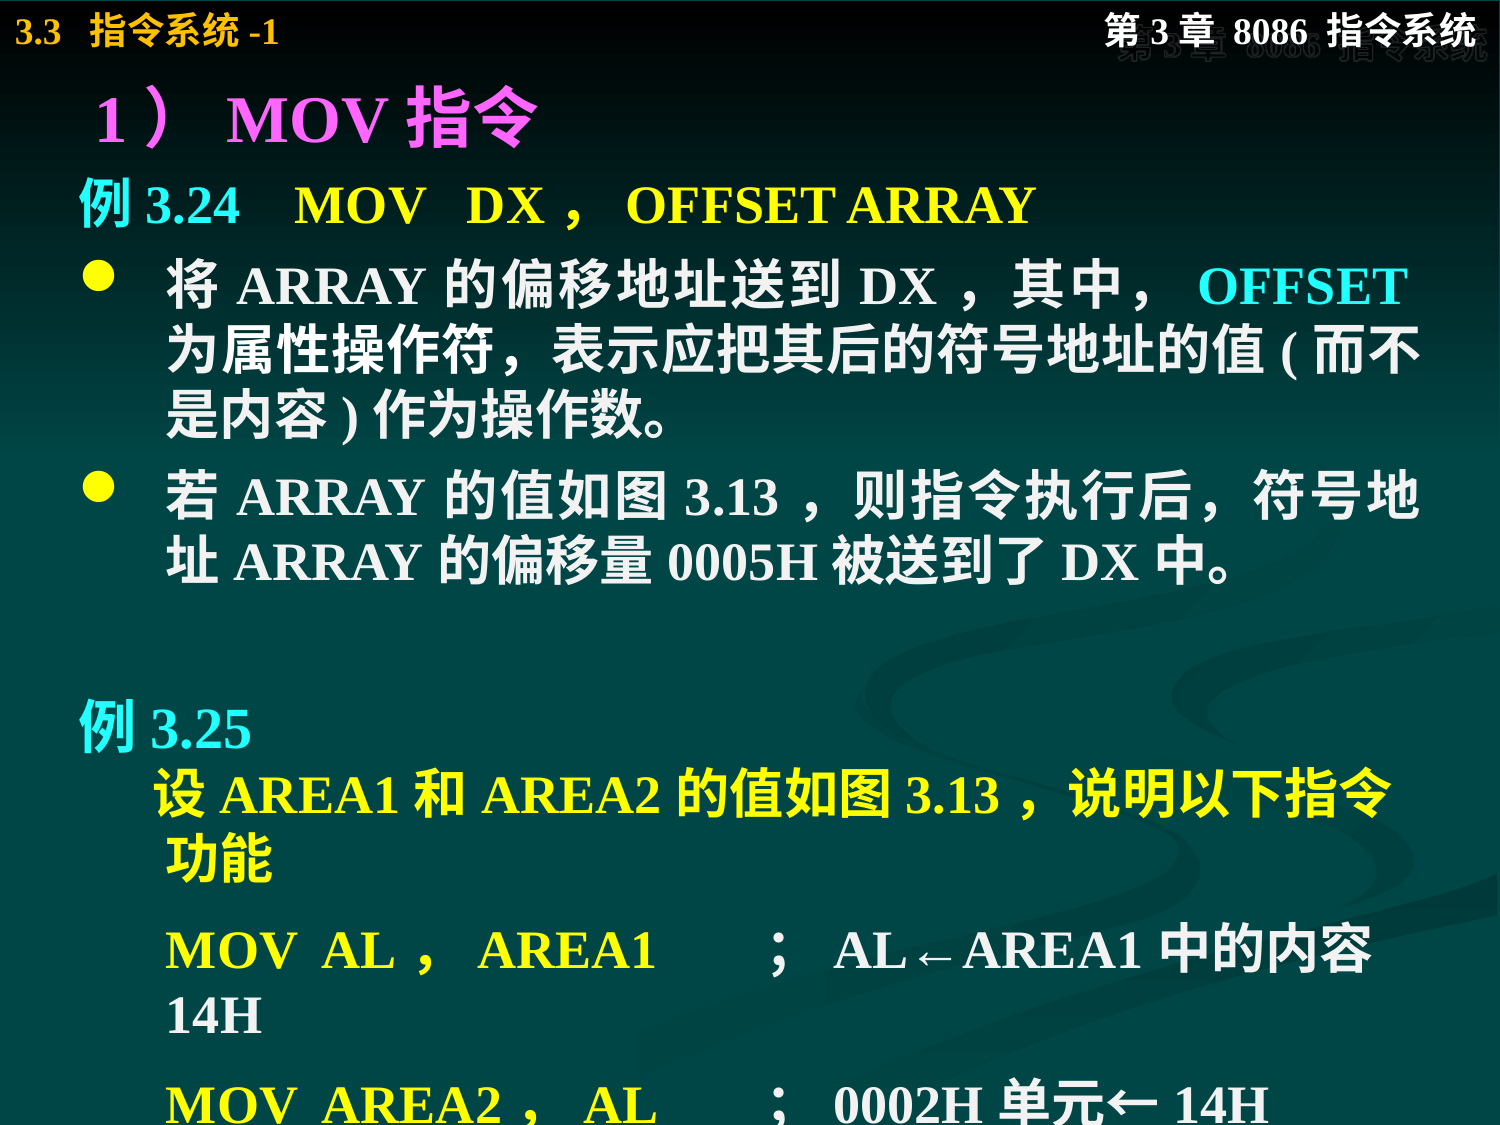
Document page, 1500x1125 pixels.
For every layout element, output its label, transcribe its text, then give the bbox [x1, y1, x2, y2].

title 1）MOV指令 [78, 60, 1430, 161]
list 例3.24 MOV DX，OFFSET ARRAY 将ARRAY的偏移地址送到DX，其中，OFFSET为属性操作符，表示应把其后的符号地址的值(而不是内容)作为操作数。 若ARRAY的值如图3.13，则指令执行后，符号地址ARRAY的偏移量0005H被送到了DX中。 例3.25 设AREA1和AREA2的值如图3.13，说明以下指令功能 MOV AL，AREA1 ；AL←AREA1中的内容14H MOV AREA2，AL ；0002H单元←14H [63, 161, 1437, 1052]
